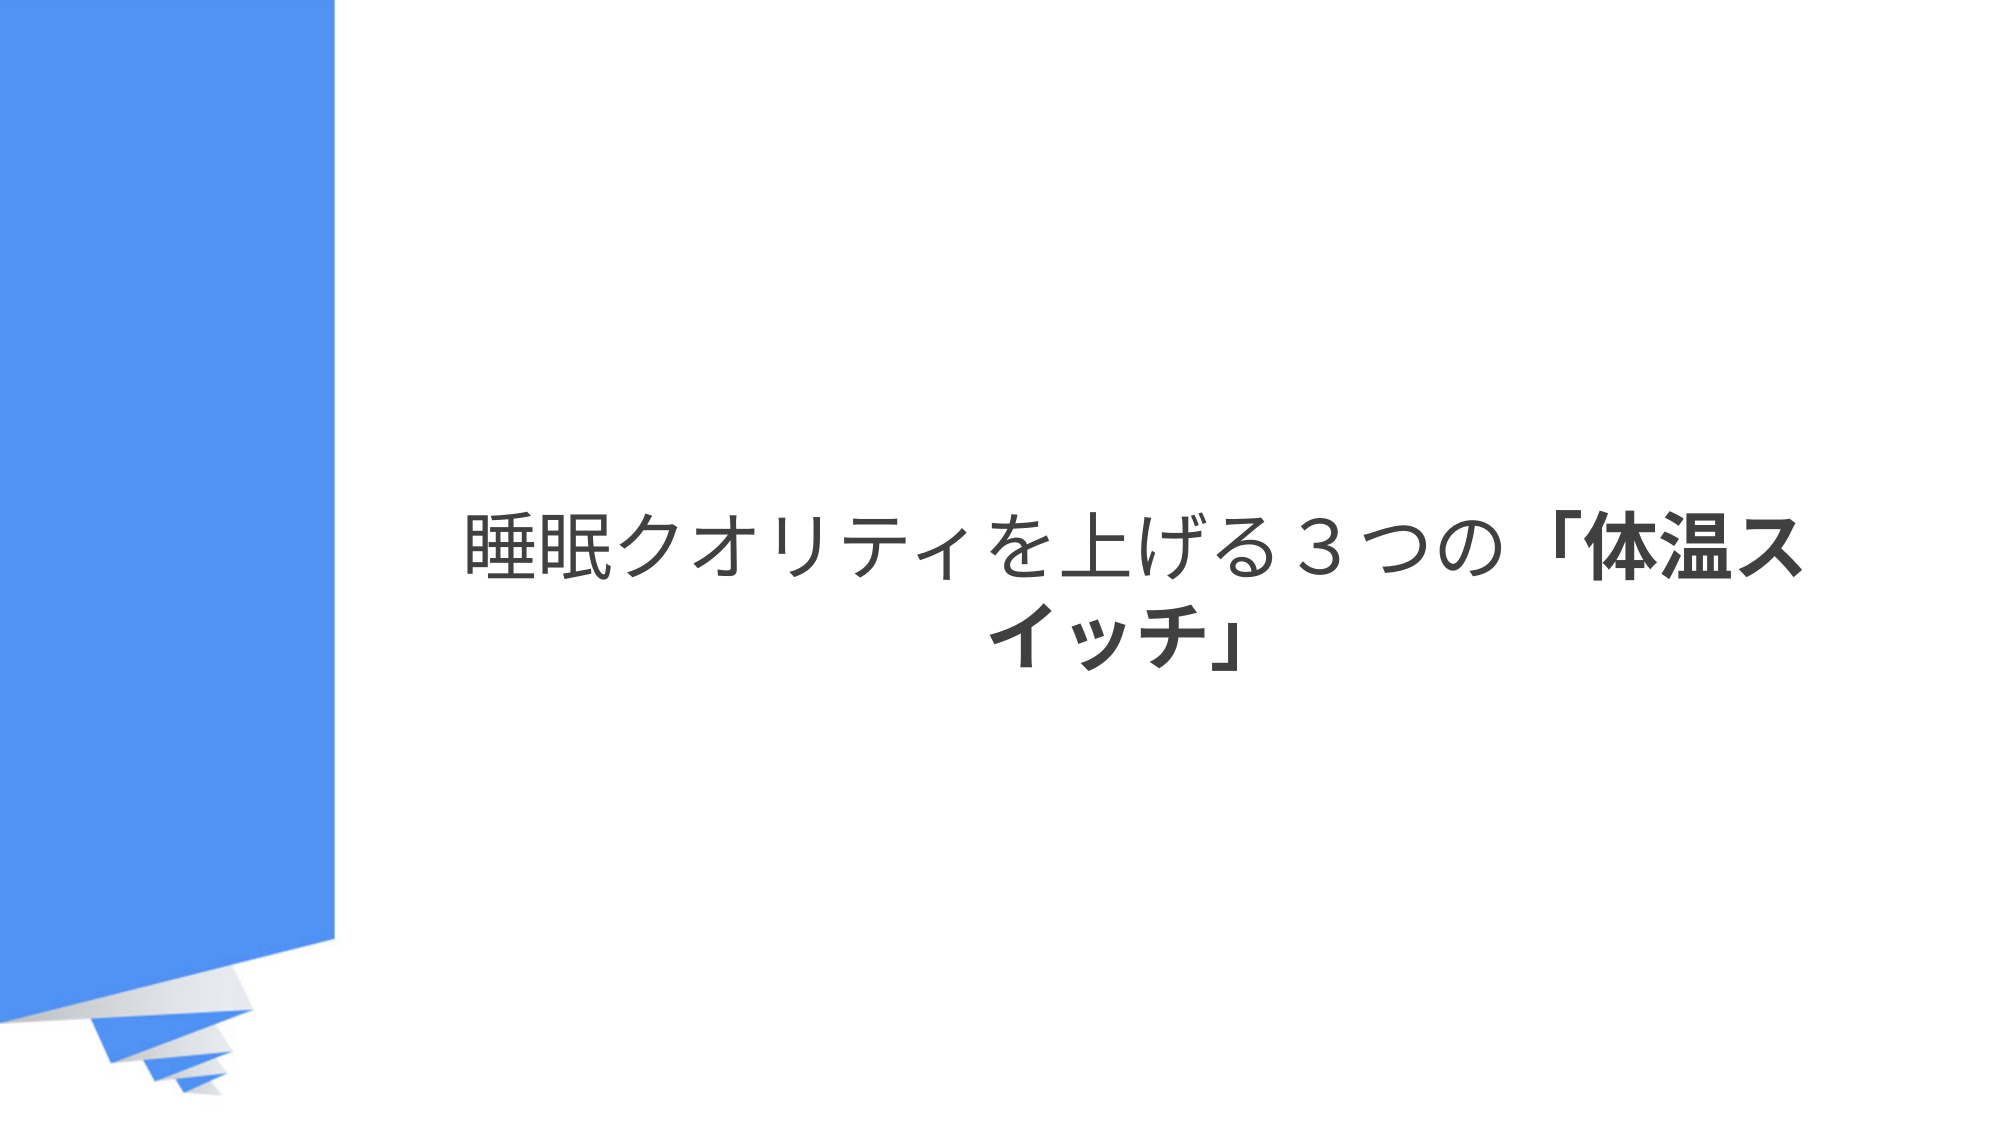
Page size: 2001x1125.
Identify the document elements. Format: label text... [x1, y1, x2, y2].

text_box 睡眠クオリティを上げる３つの「体温スイッチ」 [354, 491, 1867, 621]
picture [0, 0, 2001, 1125]
